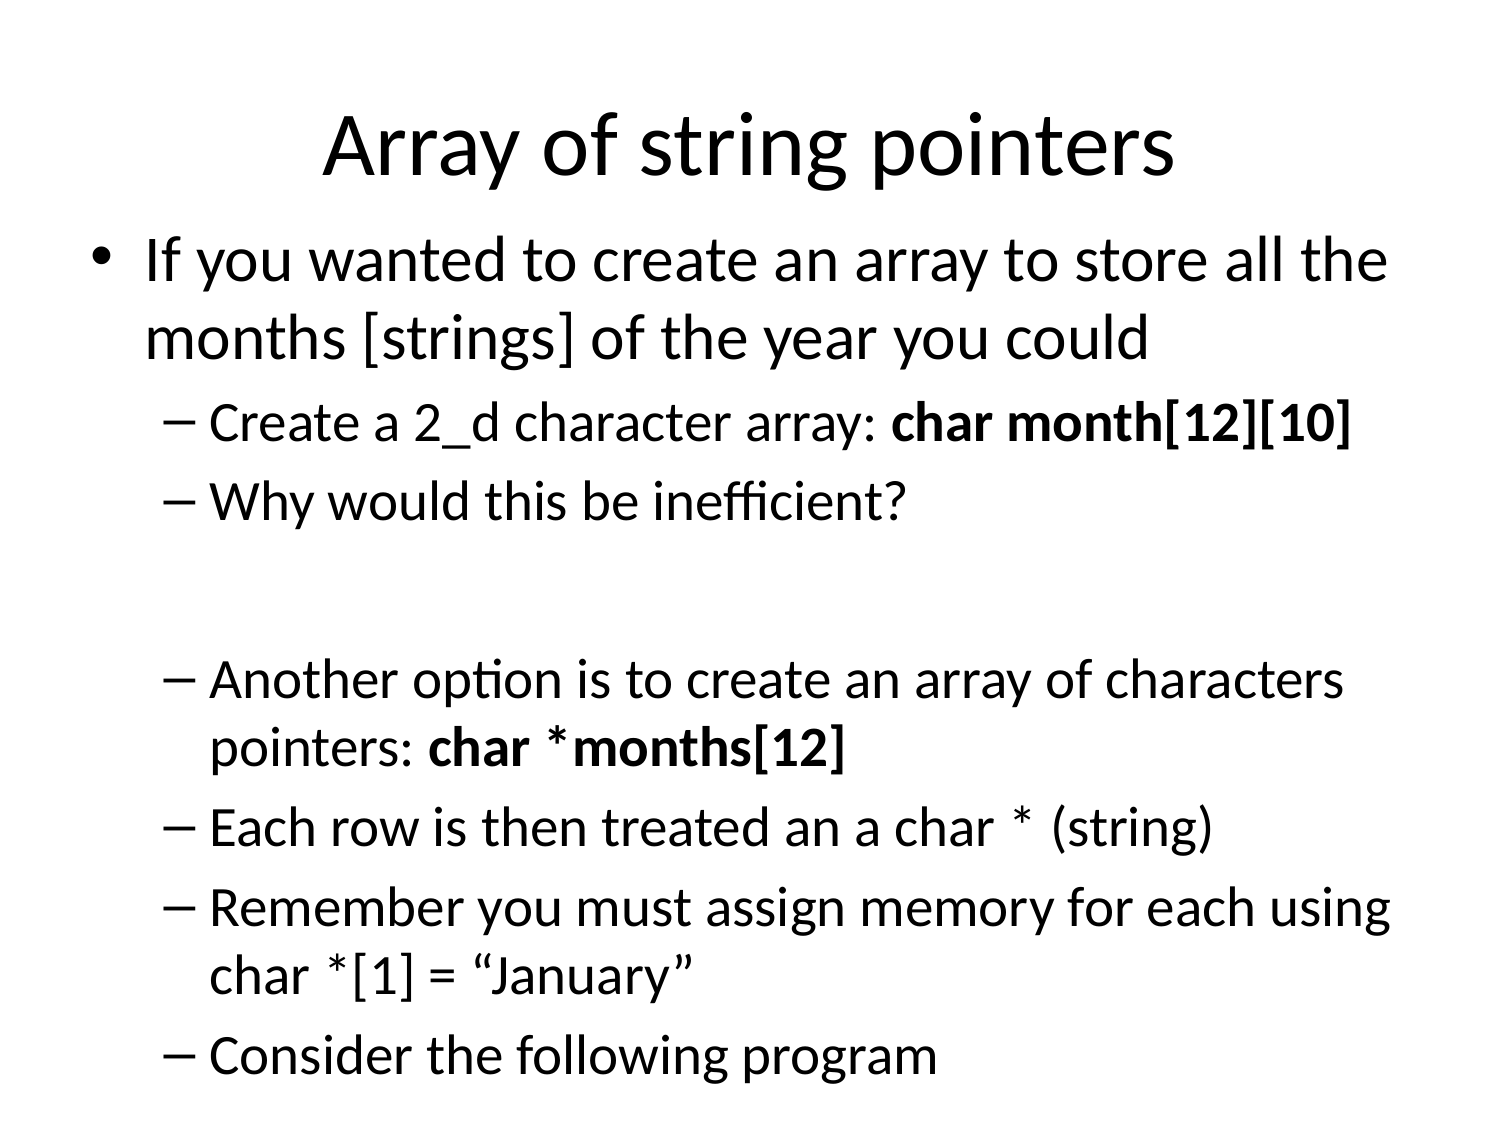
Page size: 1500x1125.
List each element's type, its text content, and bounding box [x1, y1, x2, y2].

list If you wanted to create an array to store all the months [strings] of the year you could Create a 2_d character array: char month[12][10] Why would this be inefficient? Another option is to create an array of characters pointers: char *months[12] Each row is then treated an a char * (string) Remember you must assign memory for each using char *[1] = “January” Consider the following program [75, 208, 1425, 1094]
title Array of string pointers [75, 45, 1425, 208]
